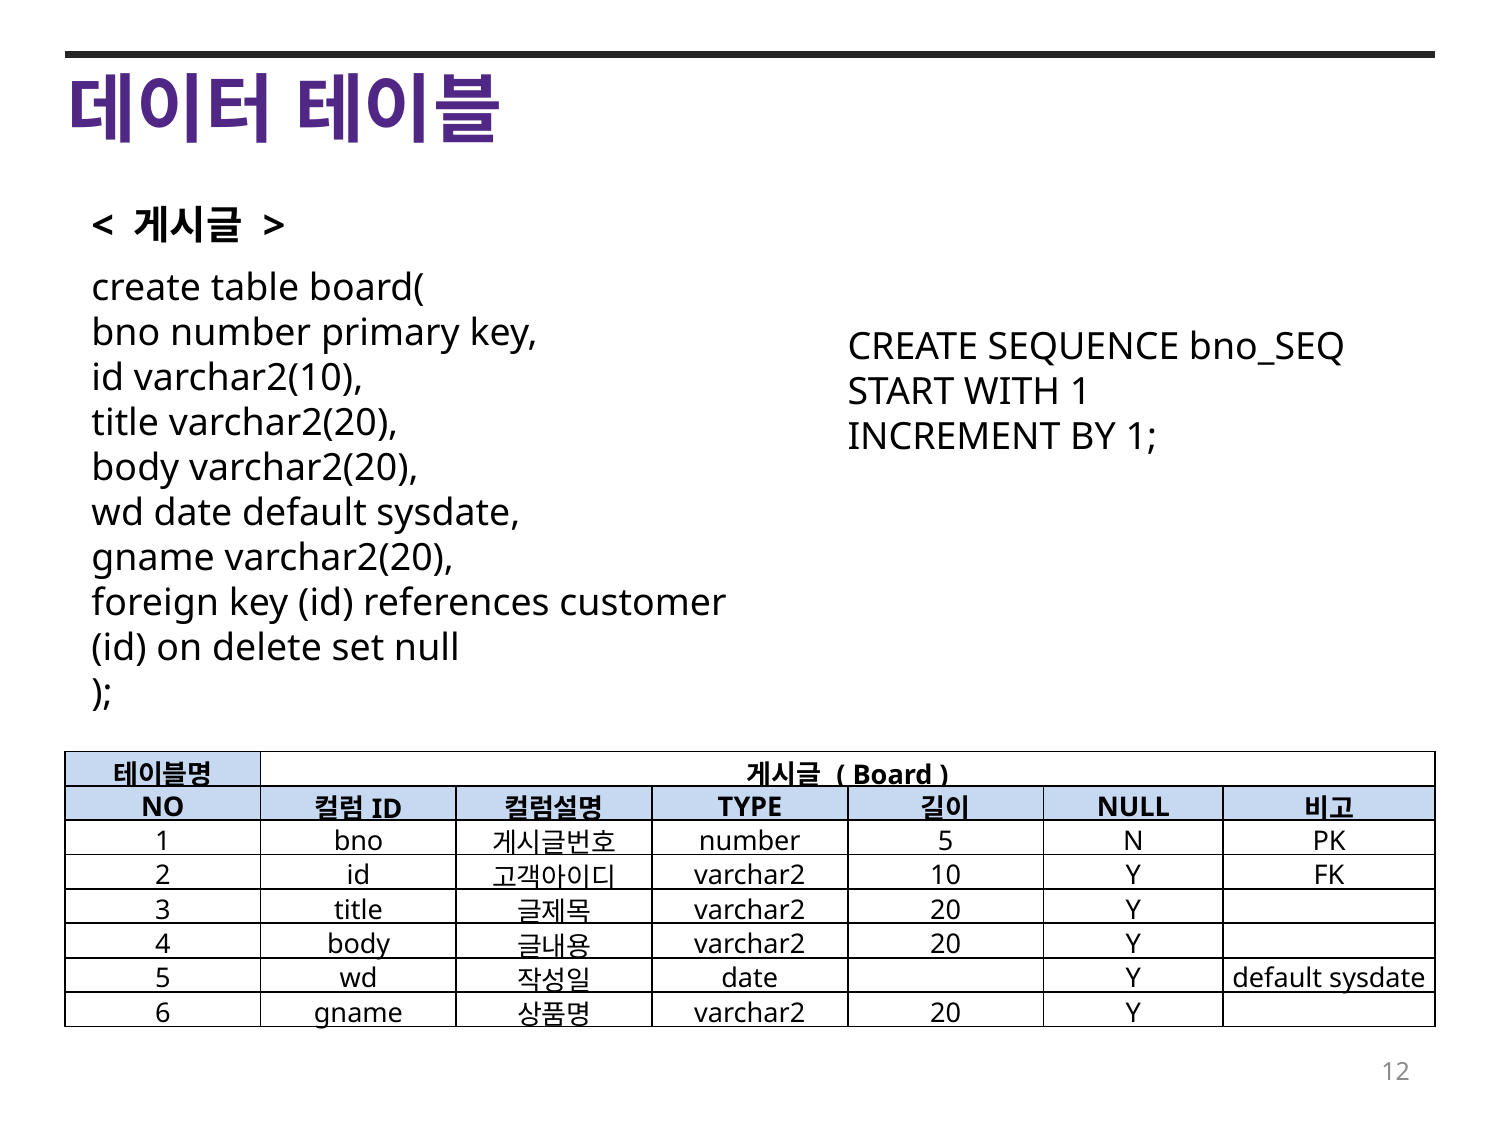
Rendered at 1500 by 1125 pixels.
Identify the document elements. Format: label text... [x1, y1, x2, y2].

table_cell N [1044, 821, 1222, 854]
table_cell 작성일 [457, 959, 651, 991]
table_cell FK [1224, 855, 1434, 888]
table_cell 20 [849, 993, 1043, 1026]
table_cell 6 [66, 993, 260, 1026]
table_cell NULL [1044, 787, 1222, 819]
table_cell 20 [849, 890, 1043, 922]
table_cell TYPE [653, 787, 847, 819]
table_cell varchar2 [653, 890, 847, 922]
table_cell Y [1044, 855, 1222, 888]
table_cell default sysdate [1224, 959, 1434, 991]
table_cell 비고 [1224, 787, 1434, 819]
table_cell 20 [849, 924, 1043, 957]
table_cell varchar2 [653, 924, 847, 957]
table_cell 5 [849, 821, 1043, 854]
table_cell id [261, 855, 455, 888]
table_cell 고객아이디 [457, 855, 651, 888]
table_cell 3 [66, 890, 260, 922]
text_box create table board( bno number primary key, id varchar2(10), title varchar2(20), body varchar2(20), wd date default sysdate, gname varchar2(20), foreign key (id) references customer (id) on delete set null ); [76, 255, 786, 721]
table_cell Y [1044, 890, 1222, 922]
table_cell PK [1224, 821, 1434, 854]
table_header 게시글 ( Board ) [261, 752, 1434, 785]
table_cell 컬럼ID [261, 787, 455, 819]
slide_number 12 [1074, 1042, 1425, 1103]
table_cell [1224, 993, 1434, 1026]
text_box 데이터 테이블 [17, 54, 1152, 160]
table_cell 길이 [849, 787, 1043, 819]
table_cell 글제목 [457, 890, 651, 922]
table_cell title [261, 890, 455, 922]
table_cell Y [1044, 924, 1222, 957]
table_header 테이블명 [66, 752, 260, 785]
table_cell wd [261, 959, 455, 991]
table_cell 5 [66, 959, 260, 991]
table_cell bno [261, 821, 455, 854]
table_cell 상품명 [457, 993, 651, 1026]
table_cell 컬럼설명 [457, 787, 651, 819]
table_cell [1224, 924, 1434, 957]
table_cell 4 [66, 924, 260, 957]
table_cell 글내용 [457, 924, 651, 957]
table_cell number [653, 821, 847, 854]
table_cell 10 [849, 855, 1043, 888]
table_cell Y [1044, 993, 1222, 1026]
table_cell varchar2 [653, 993, 847, 1026]
text_box CREATE SEQUENCE bno_SEQ START WITH 1 INCREMENT BY 1; [832, 314, 1400, 465]
table_cell varchar2 [653, 855, 847, 888]
table_cell body [261, 924, 455, 957]
table_cell Y [1044, 959, 1222, 991]
table_cell date [653, 959, 847, 991]
table_cell 게시글번호 [457, 821, 651, 854]
table_cell [1224, 890, 1434, 922]
table_cell 1 [66, 821, 260, 854]
table_cell gname [261, 993, 455, 1026]
table_cell [849, 959, 1043, 991]
table_cell 2 [66, 855, 260, 888]
text_box < 게시글 > [76, 192, 325, 255]
table_cell NO [66, 787, 260, 819]
